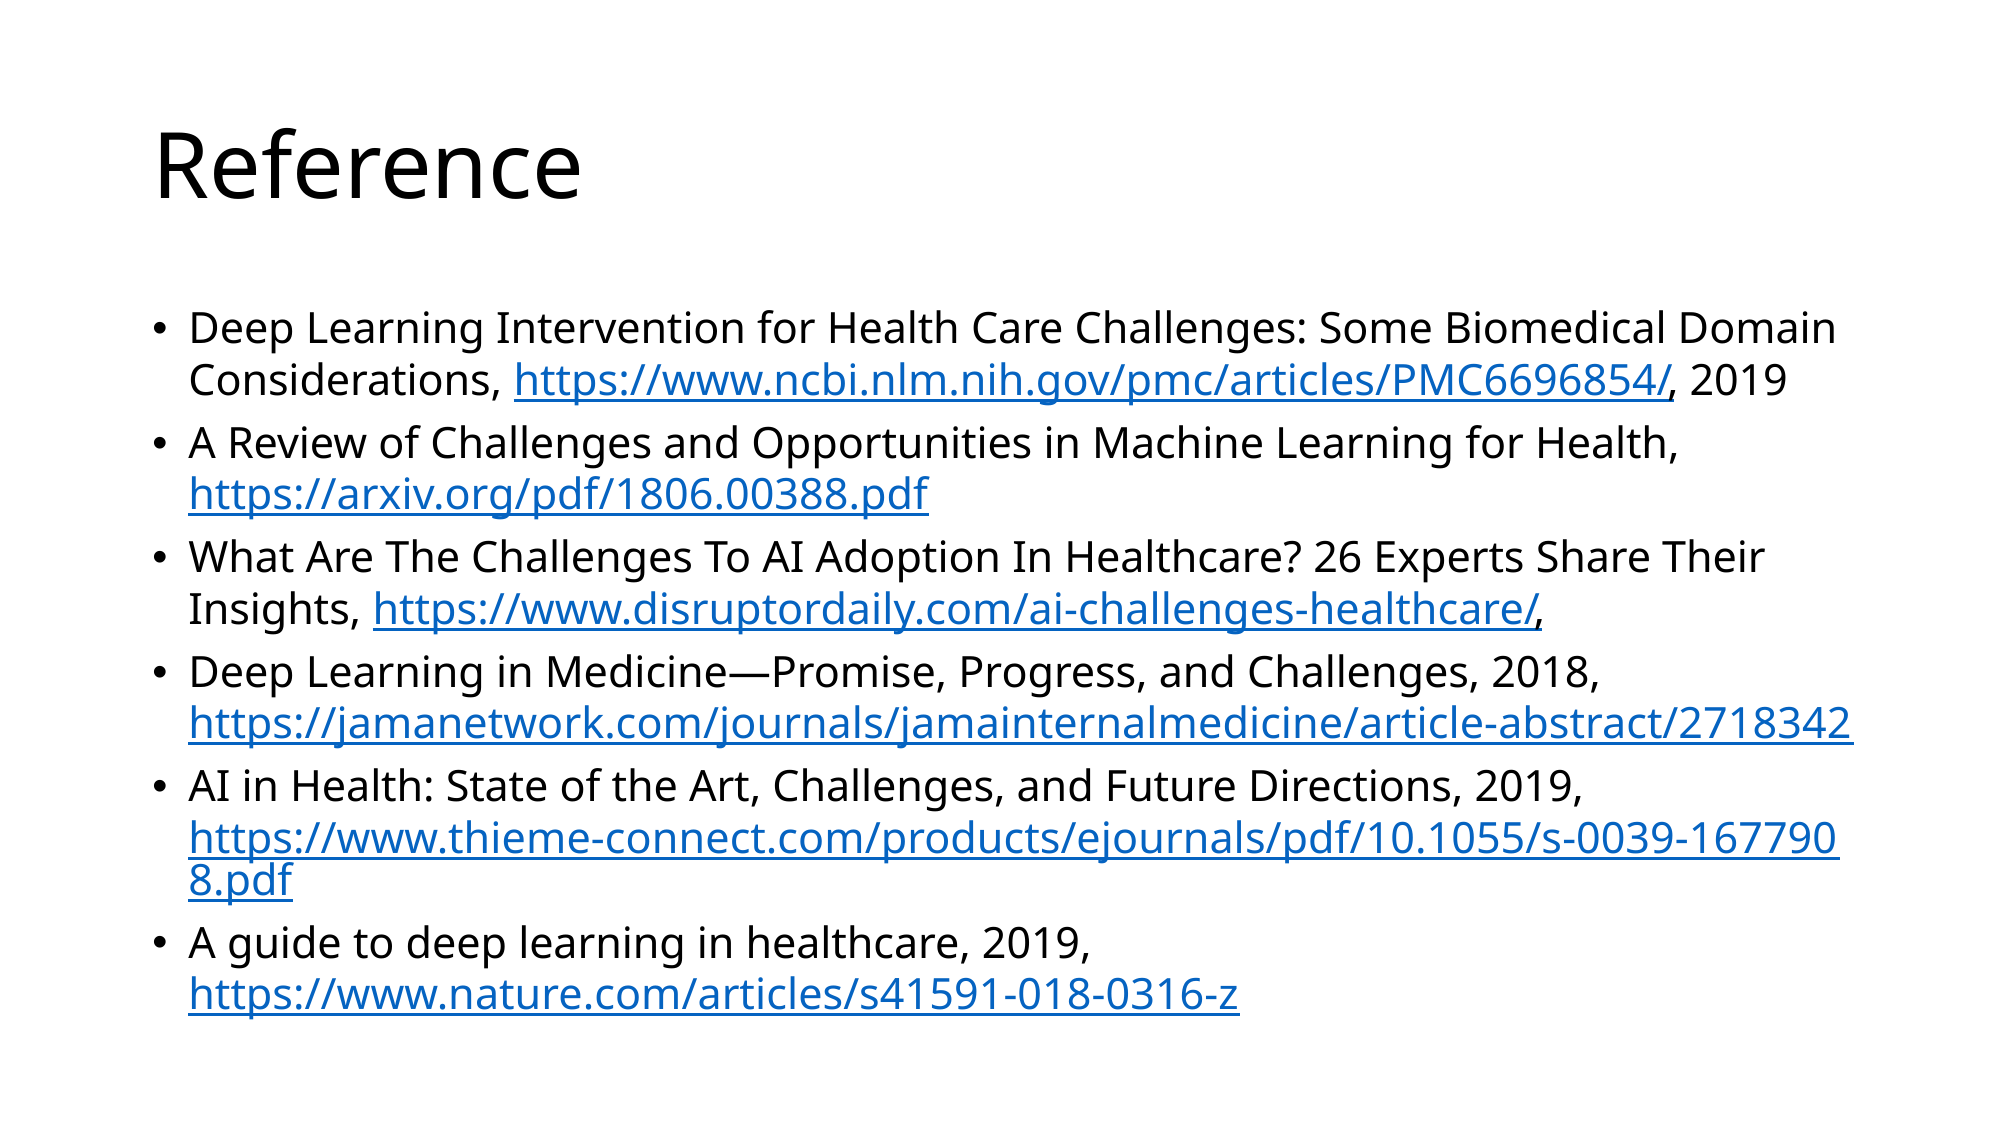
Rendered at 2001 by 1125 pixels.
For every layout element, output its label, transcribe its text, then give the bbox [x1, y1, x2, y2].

list Deep Learning Intervention for Health Care Challenges: Some Biomedical Domain Considerations, https://www.ncbi.nlm.nih.gov/pmc/articles/PMC6696854/, 2019 A Review of Challenges and Opportunities in Machine Learning for Health, https://arxiv.org/pdf/1806.00388.pdf What Are The Challenges To AI Adoption In Healthcare? 26 Experts Share Their Insights, https://www.disruptordaily.com/ai-challenges-healthcare/, Deep Learning in Medicine—Promise, Progress, and Challenges, 2018, https://jamanetwork.com/journals/jamainternalmedicine/article-abstract/2718342 AI in Health: State of the Art, Challenges, and Future Directions, 2019, https://www.thieme-connect.com/products/ejournals/pdf/10.1055/s-0039-1677908.pdf A guide to deep learning in healthcare, 2019, https://www.nature.com/articles/s41591-018-0316-z [137, 299, 1863, 1014]
title Reference [137, 59, 1863, 278]
